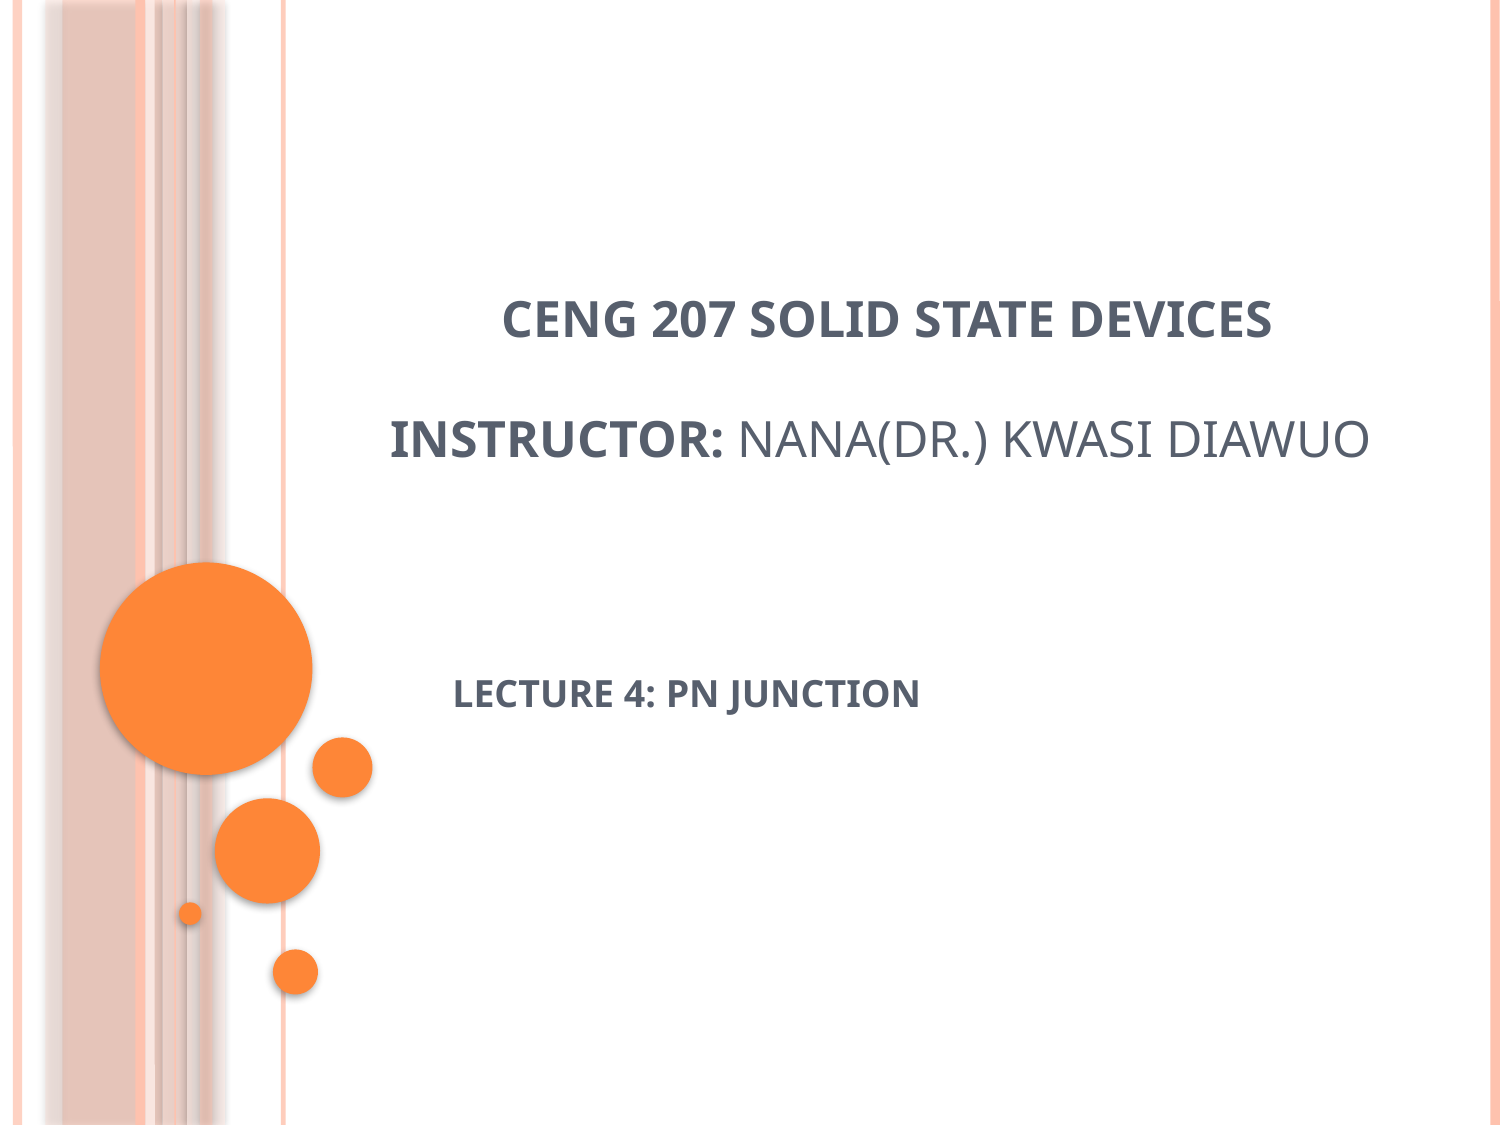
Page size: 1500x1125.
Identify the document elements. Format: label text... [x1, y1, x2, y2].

title CENG 207 SOLID STATE DEVICES INSTRUCTOR: NANA(DR.) KWASI DIAWUO [275, 275, 1500, 475]
subtitle LECTURE 4: PN JUNCTION [437, 662, 1450, 888]
